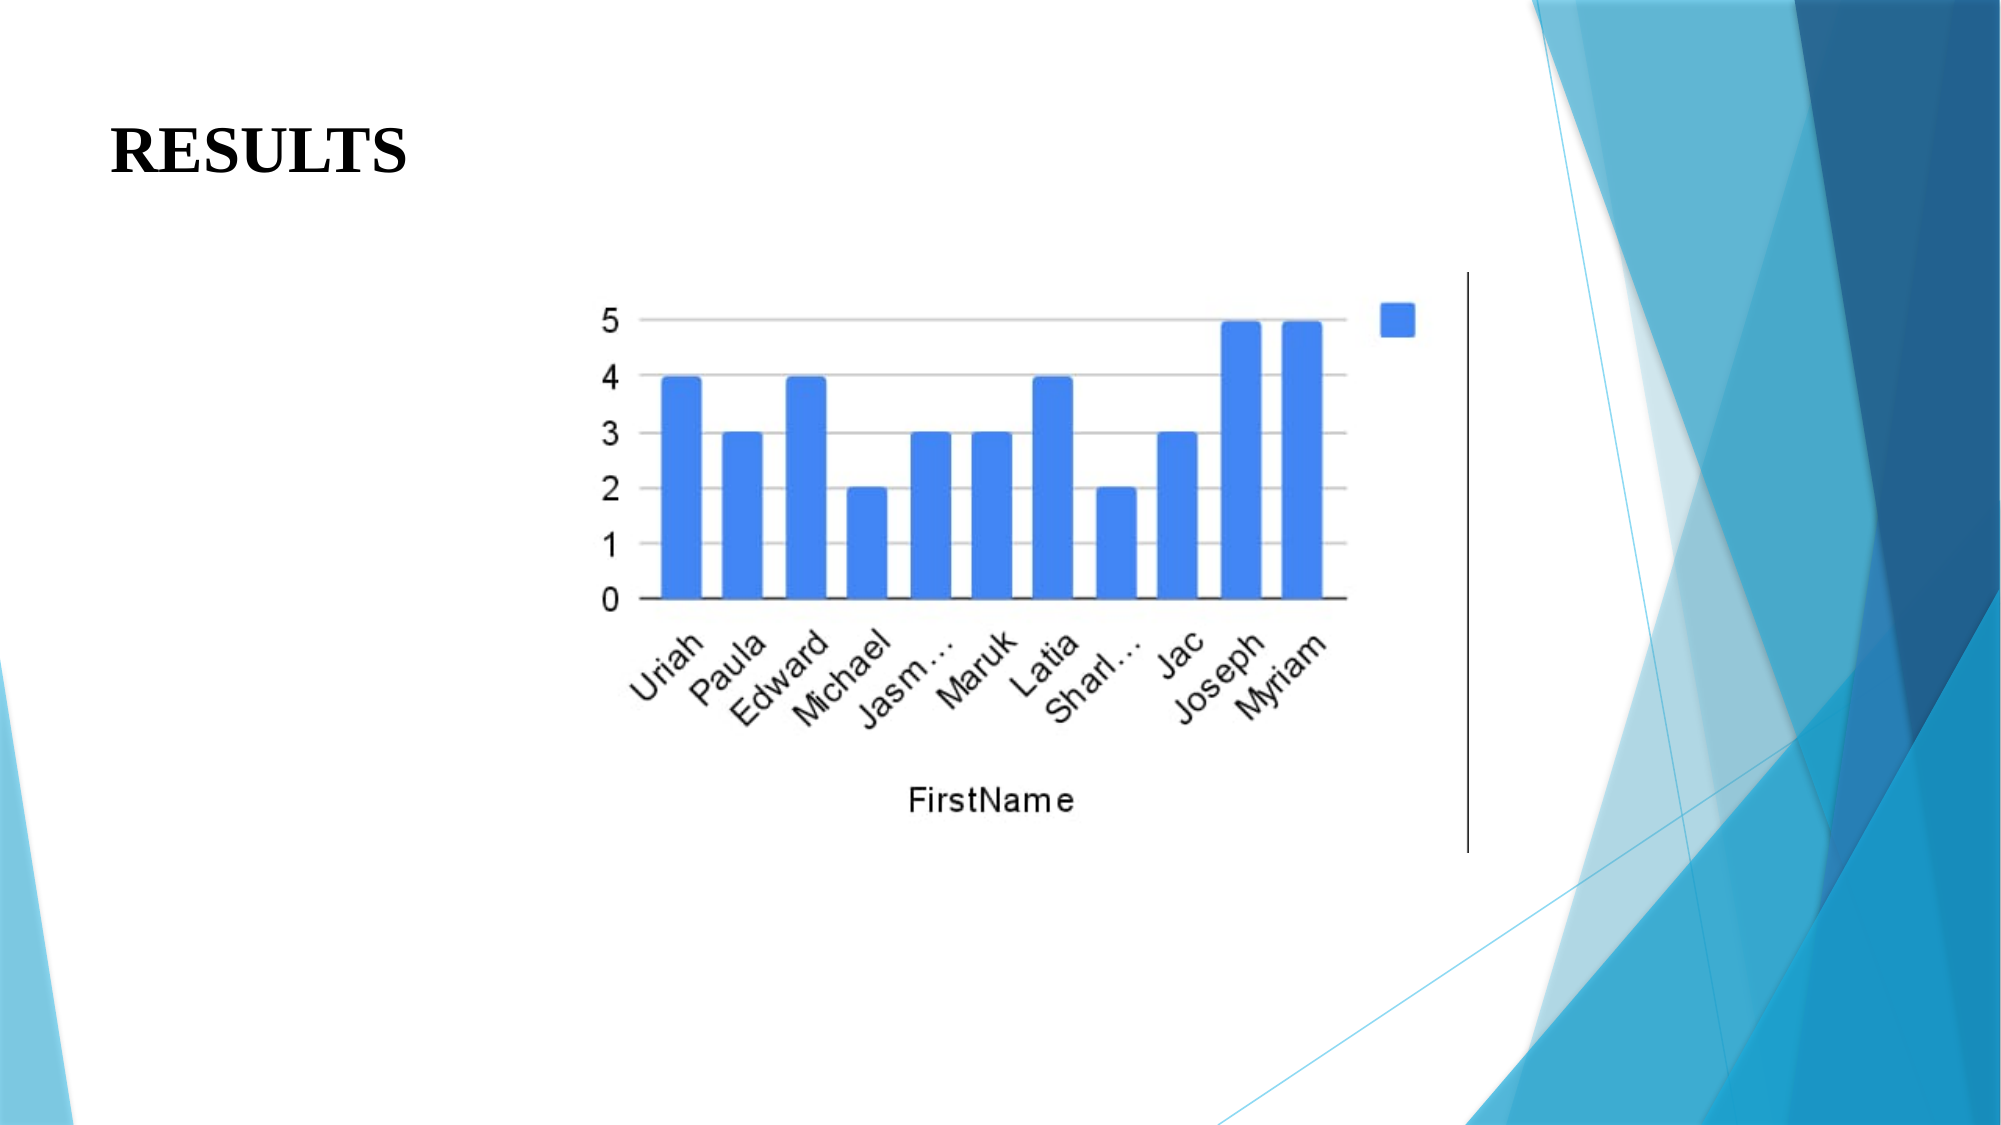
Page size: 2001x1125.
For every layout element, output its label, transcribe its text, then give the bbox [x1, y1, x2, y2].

picture [530, 272, 1470, 853]
text_box RESULTS [95, 98, 1235, 193]
